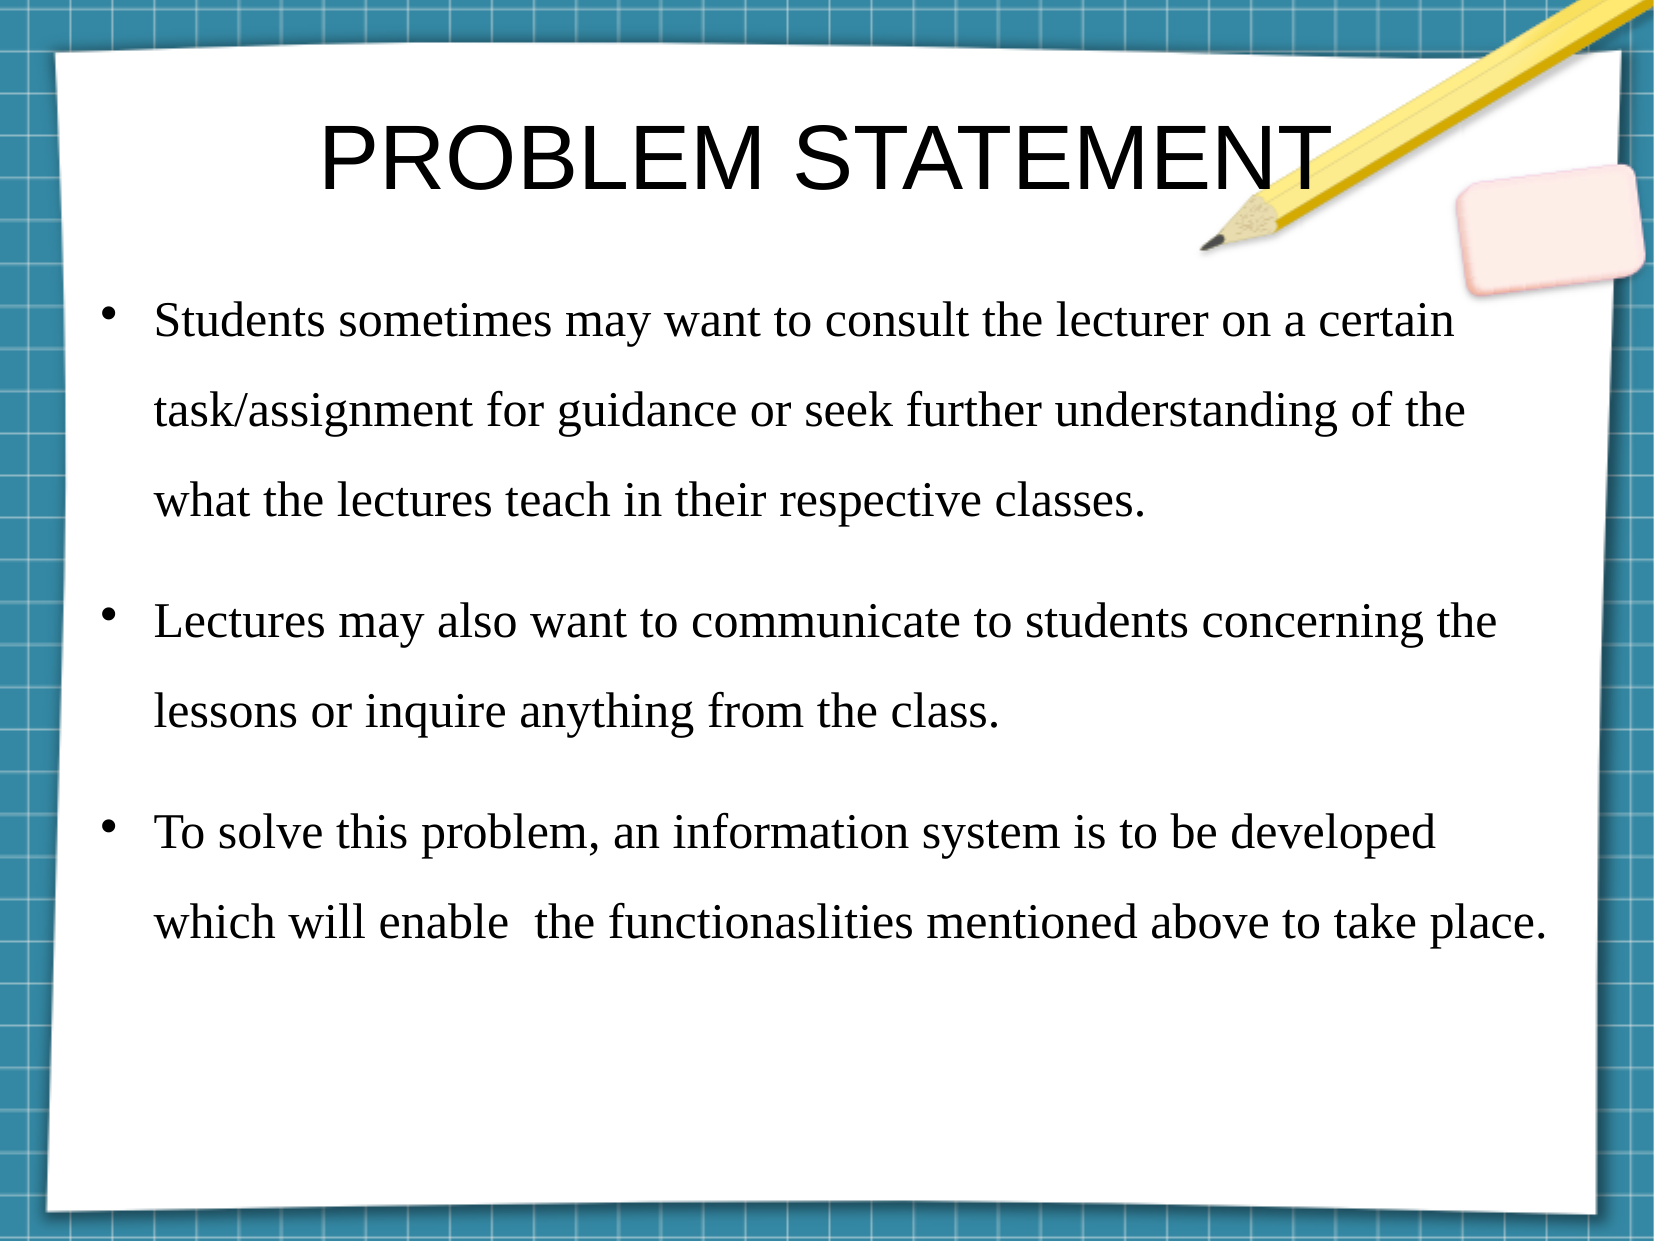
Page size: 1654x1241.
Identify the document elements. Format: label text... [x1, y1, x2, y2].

picture [0, 0, 1654, 1241]
text_box Students sometimes may want to consult the lecturer on a certain task/assignment for guidance or seek further understanding of the what the lectures teach in their respective classes. Lectures may also want to communicate to students concerning the lessons or inquire anything from the class. To solve this problem, an information system is to be developed which will enable the functionaslities mentioned above to take place. [82, 256, 1571, 1140]
text_box PROBLEM STATEMENT [82, 49, 1571, 256]
